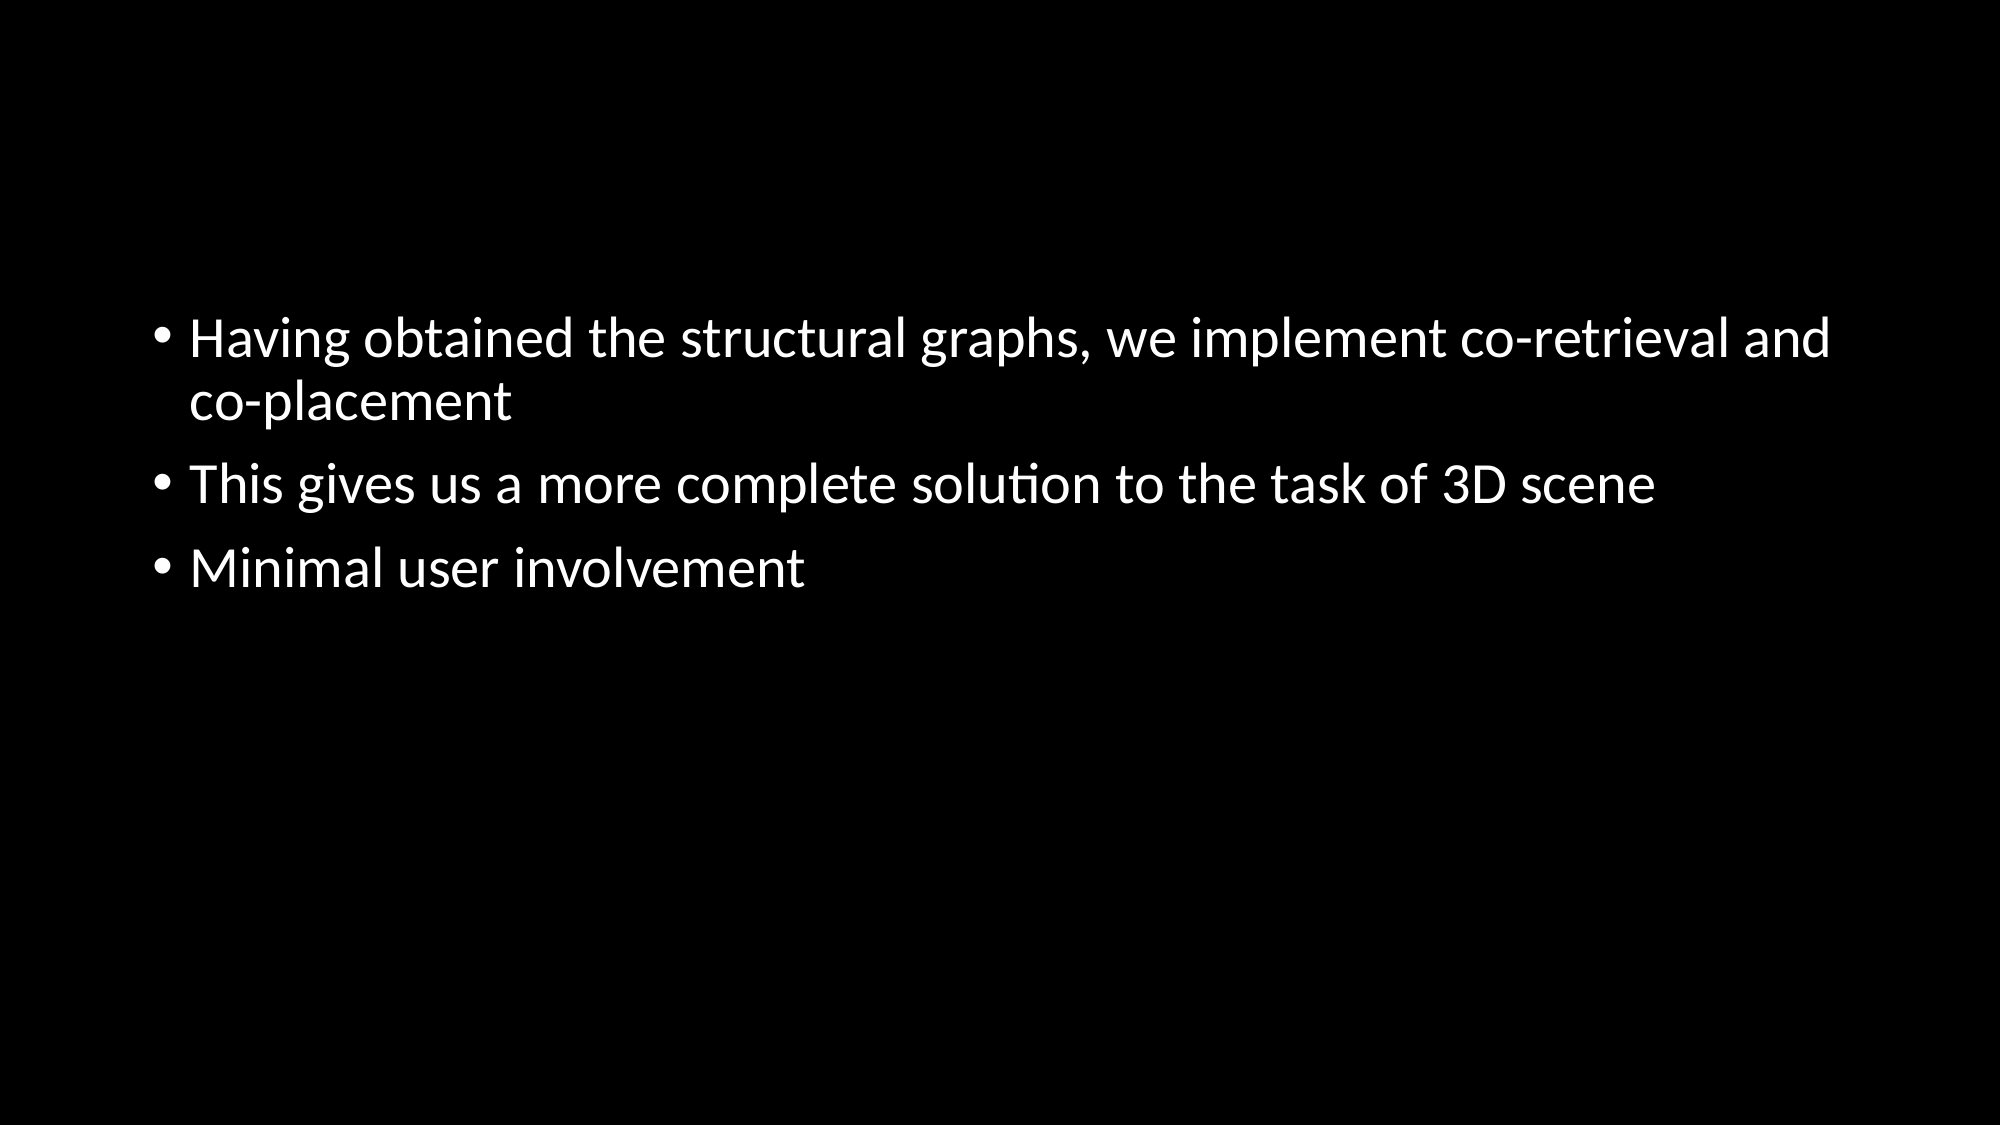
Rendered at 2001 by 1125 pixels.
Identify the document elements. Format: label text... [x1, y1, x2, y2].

list Having obtained the structural graphs, we implement co-retrieval and co-placement This gives us a more complete solution to the task of 3D scene Minimal user involvement [137, 299, 1863, 1014]
